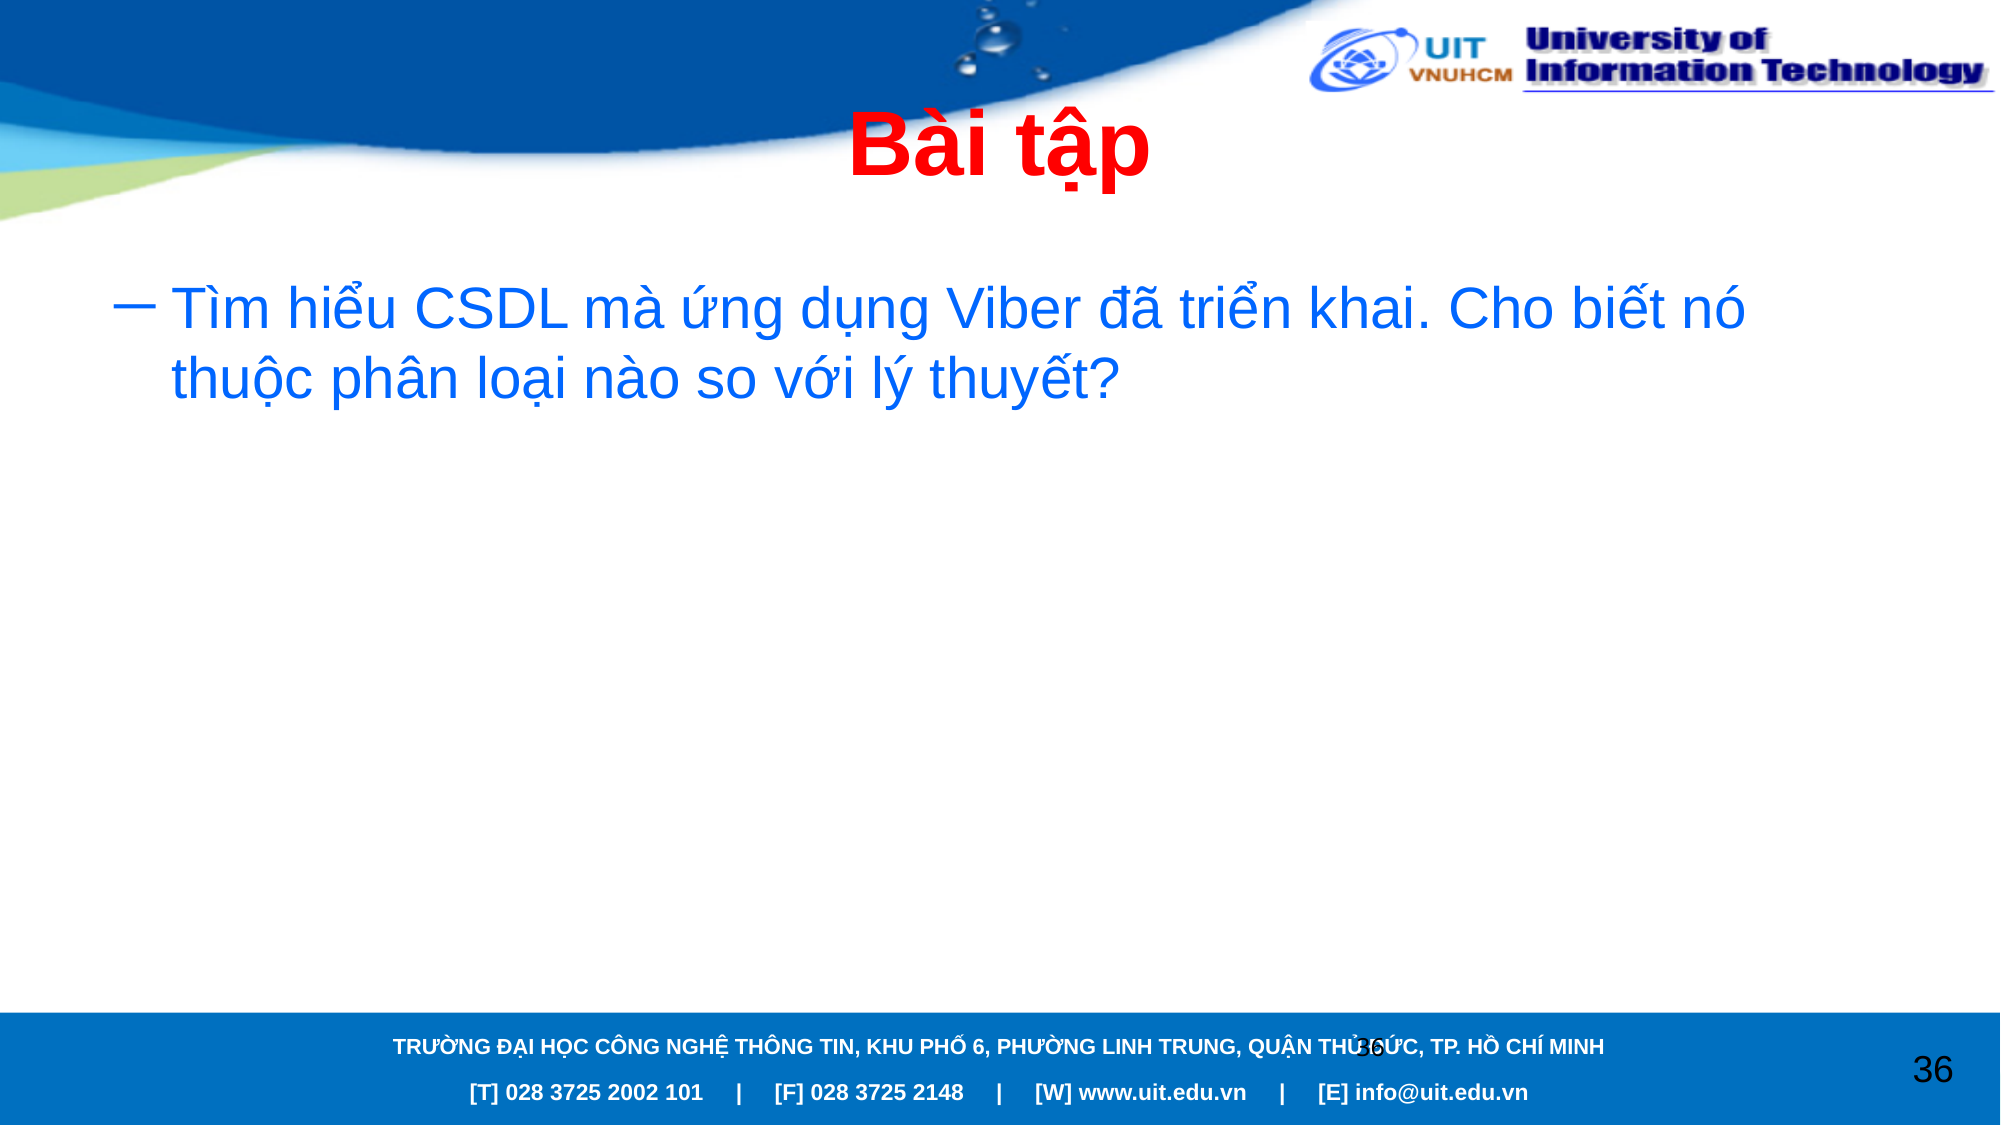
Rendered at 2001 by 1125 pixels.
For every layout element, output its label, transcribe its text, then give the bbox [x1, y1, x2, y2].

title Bài tập [99, 45, 1900, 233]
slide_number 36 [1074, 1024, 1400, 1103]
list Tìm hiểu CSDL mà ứng dụng Viber đã triển khai. Cho biết nó thuộc phân loại nào so với lý thuyết? [99, 262, 1900, 1005]
picture [0, 0, 2001, 1125]
